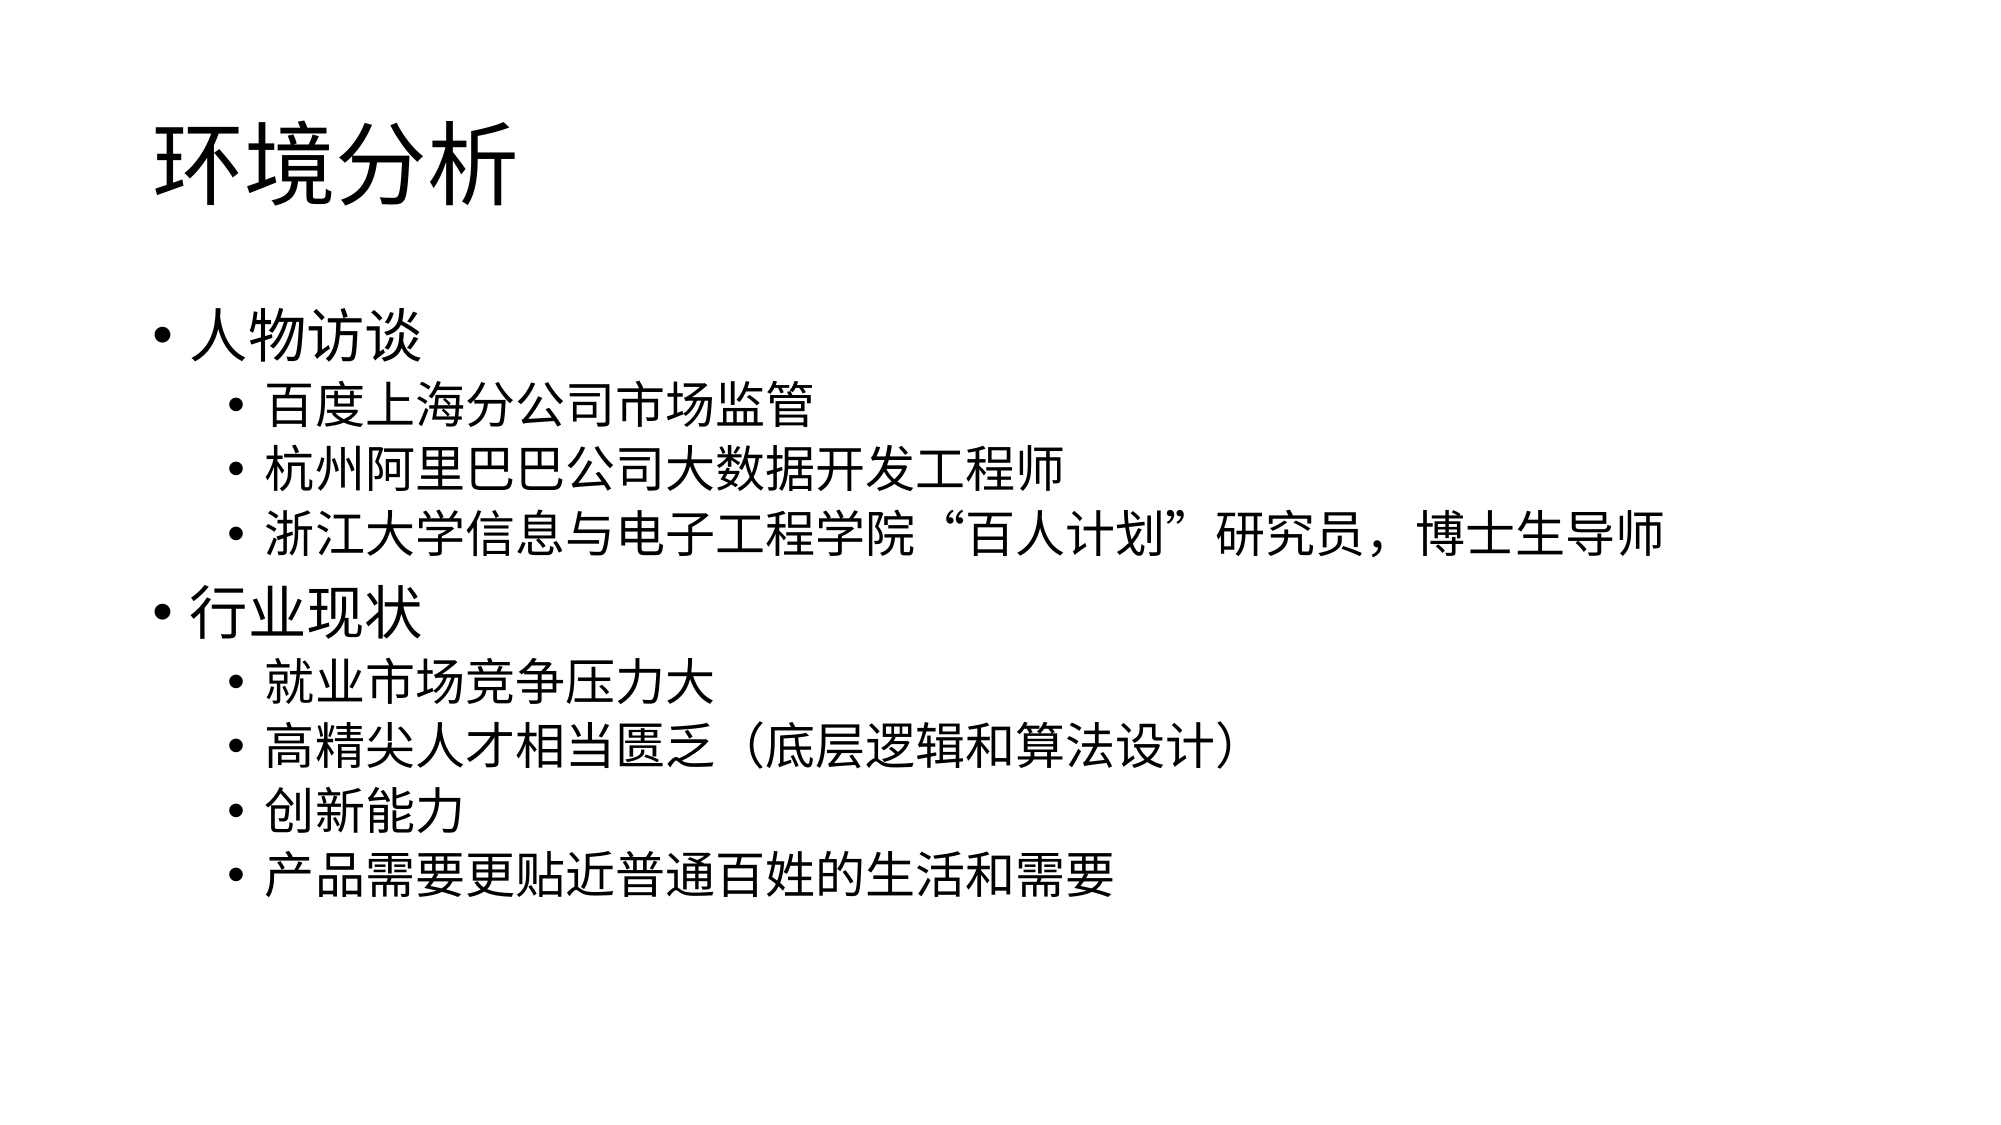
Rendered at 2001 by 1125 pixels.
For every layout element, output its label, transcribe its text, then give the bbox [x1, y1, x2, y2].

list 人物访谈 百度上海分公司市场监管 杭州阿里巴巴公司大数据开发工程师 浙江大学信息与电子工程学院“百人计划”研究员，博士生导师 行业现状 就业市场竞争压力大 高精尖人才相当匮乏（底层逻辑和算法设计） 创新能力 产品需要更贴近普通百姓的生活和需要 [137, 299, 1863, 1014]
title 环境分析 [137, 59, 1863, 278]
